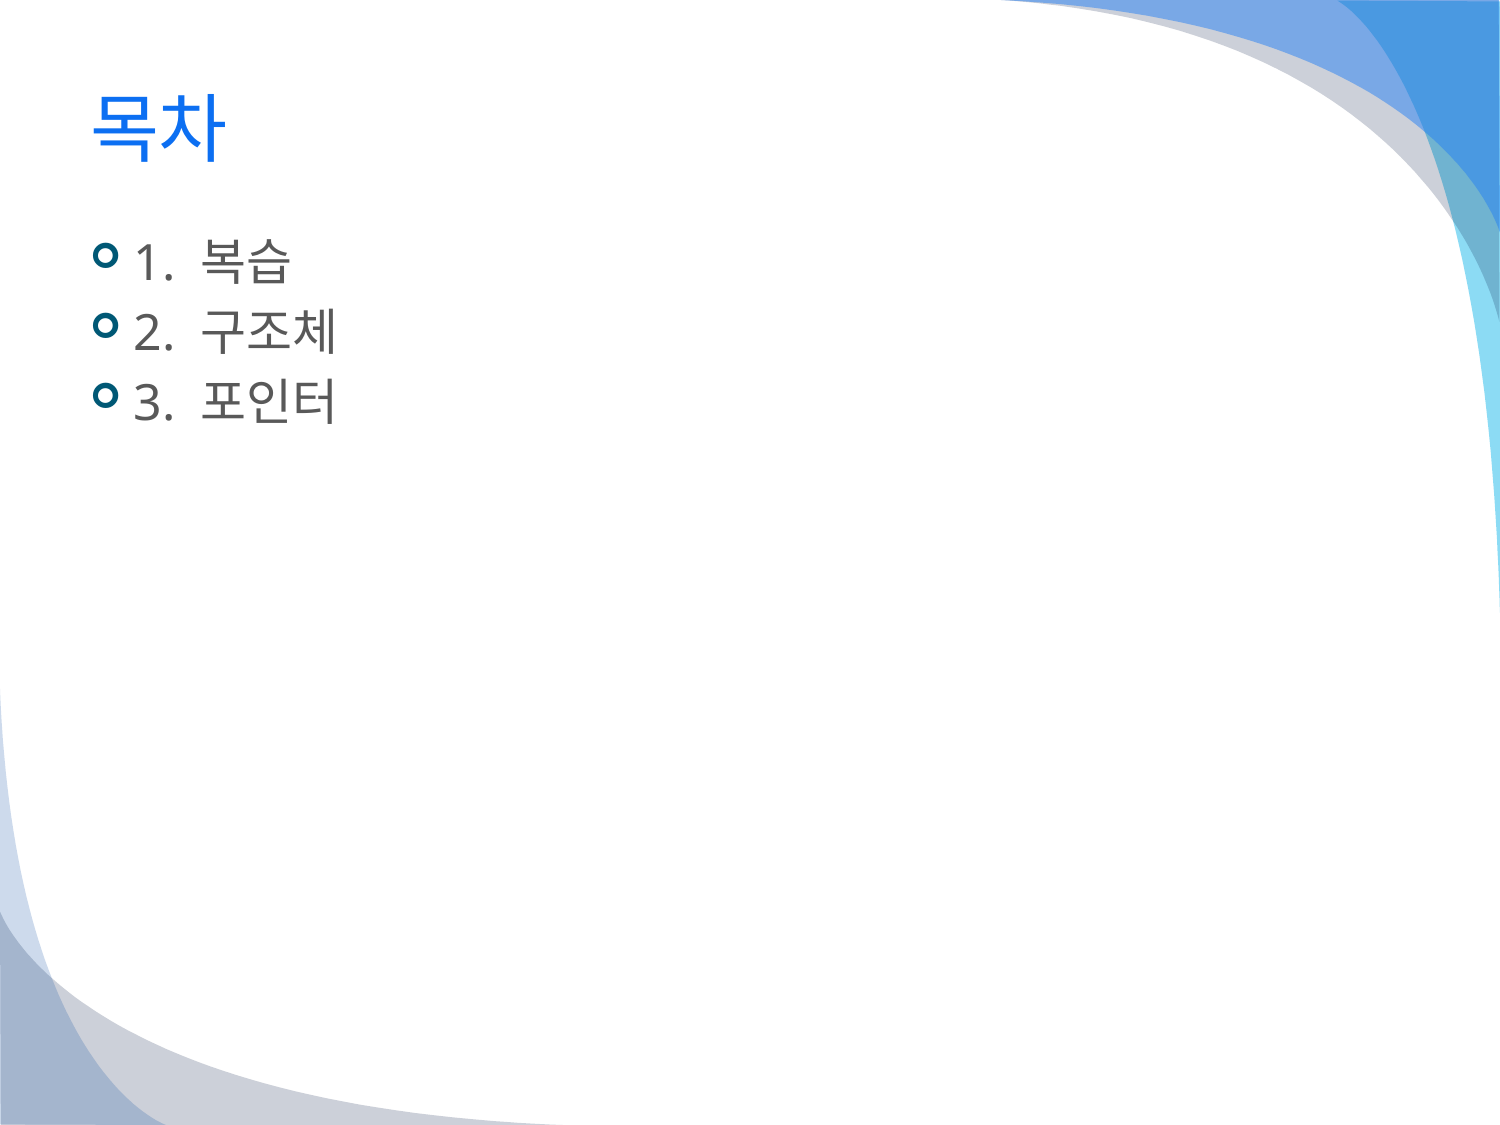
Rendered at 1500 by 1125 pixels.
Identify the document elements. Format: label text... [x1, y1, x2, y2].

list 1. 복습 2. 구조체 3. 포인터 [75, 222, 1425, 1005]
title 목차 [75, 50, 1425, 202]
